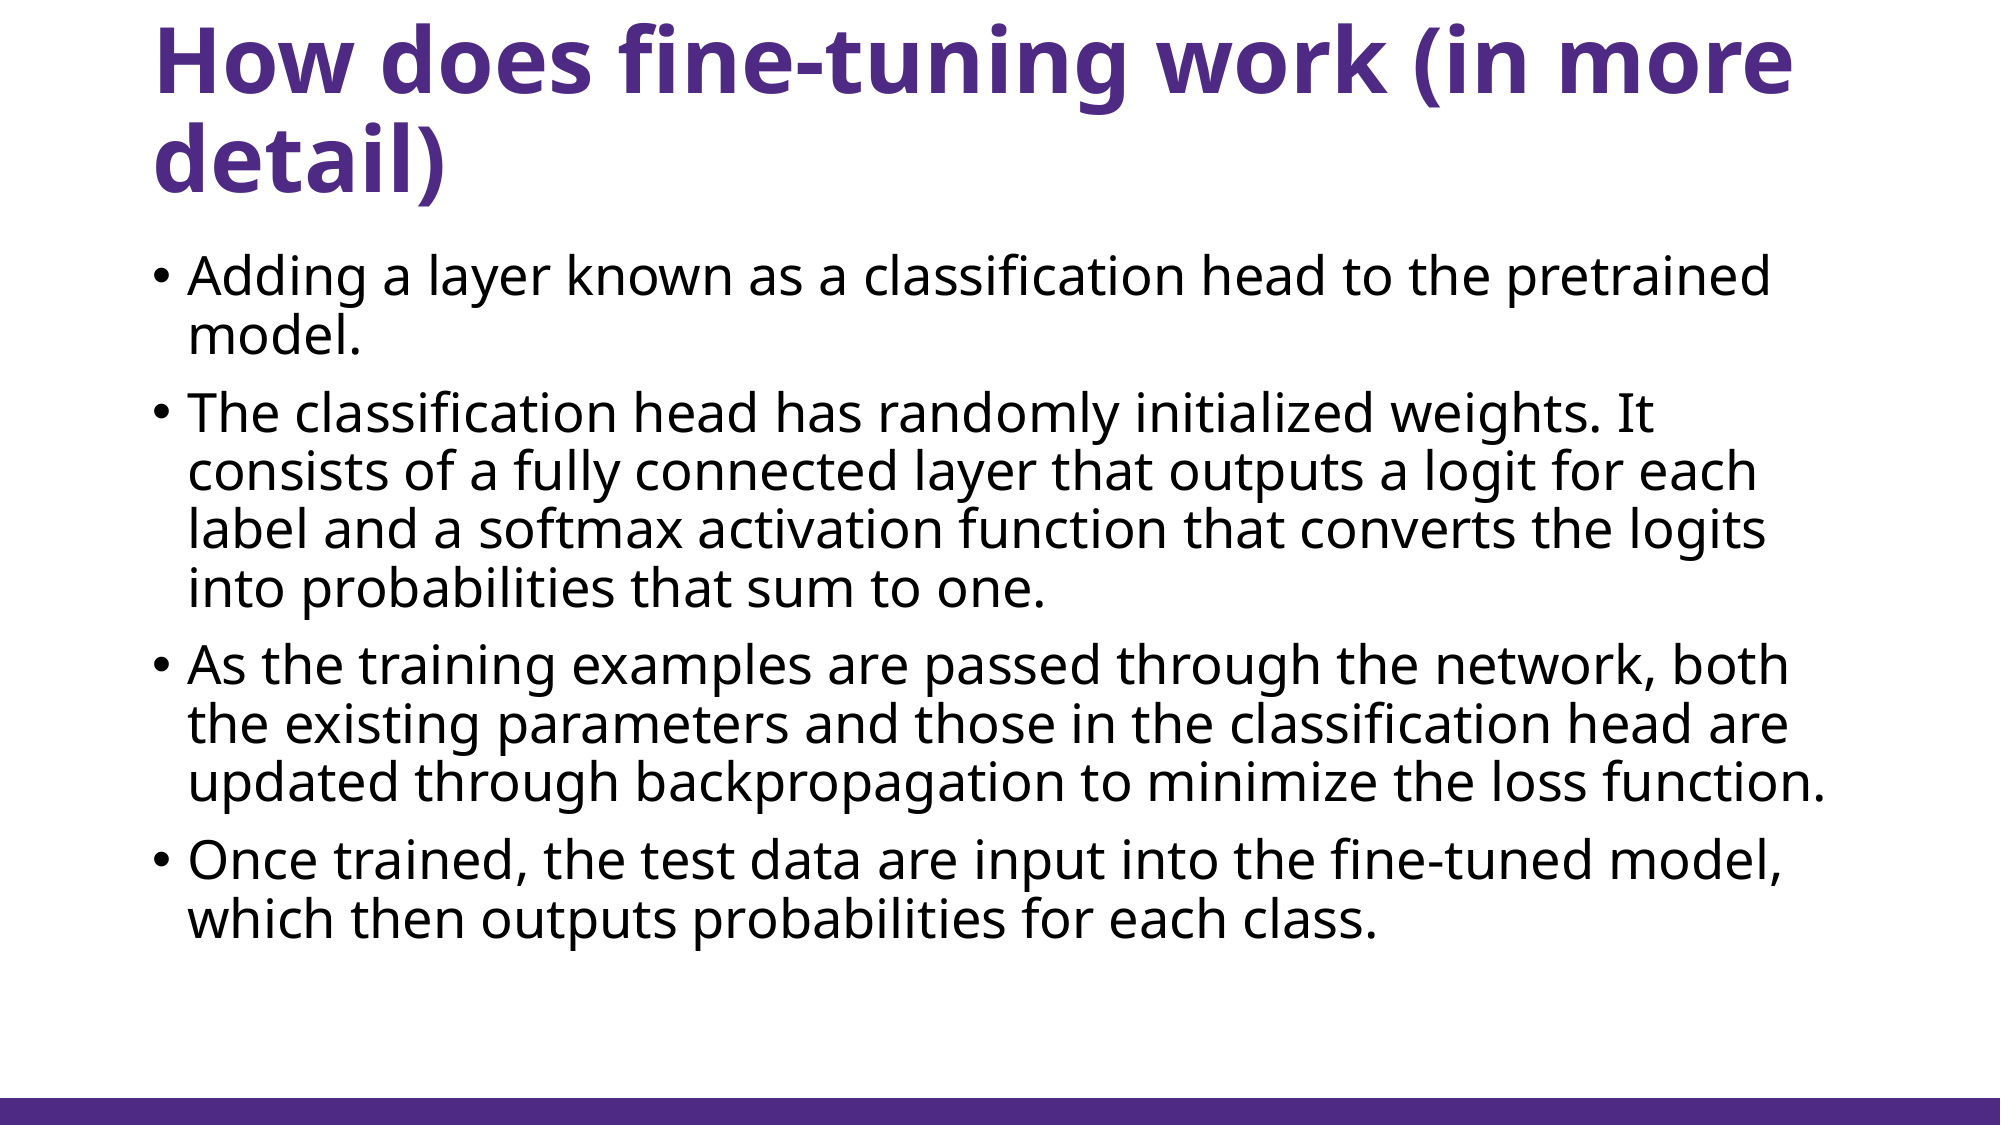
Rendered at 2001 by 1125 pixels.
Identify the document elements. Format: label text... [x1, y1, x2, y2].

list Adding a layer known as a classification head to the pretrained model. The classification head has randomly initialized weights. It consists of a fully connected layer that outputs a logit for each label and a softmax activation function that converts the logits into probabilities that sum to one. As the training examples are passed through the network, both the existing parameters and those in the classification head are updated through backpropagation to minimize the loss function. Once trained, the test data are input into the fine-tuned model, which then outputs probabilities for each class. [137, 241, 1863, 1014]
title How does fine-tuning work (in more detail) [137, 39, 1863, 188]
